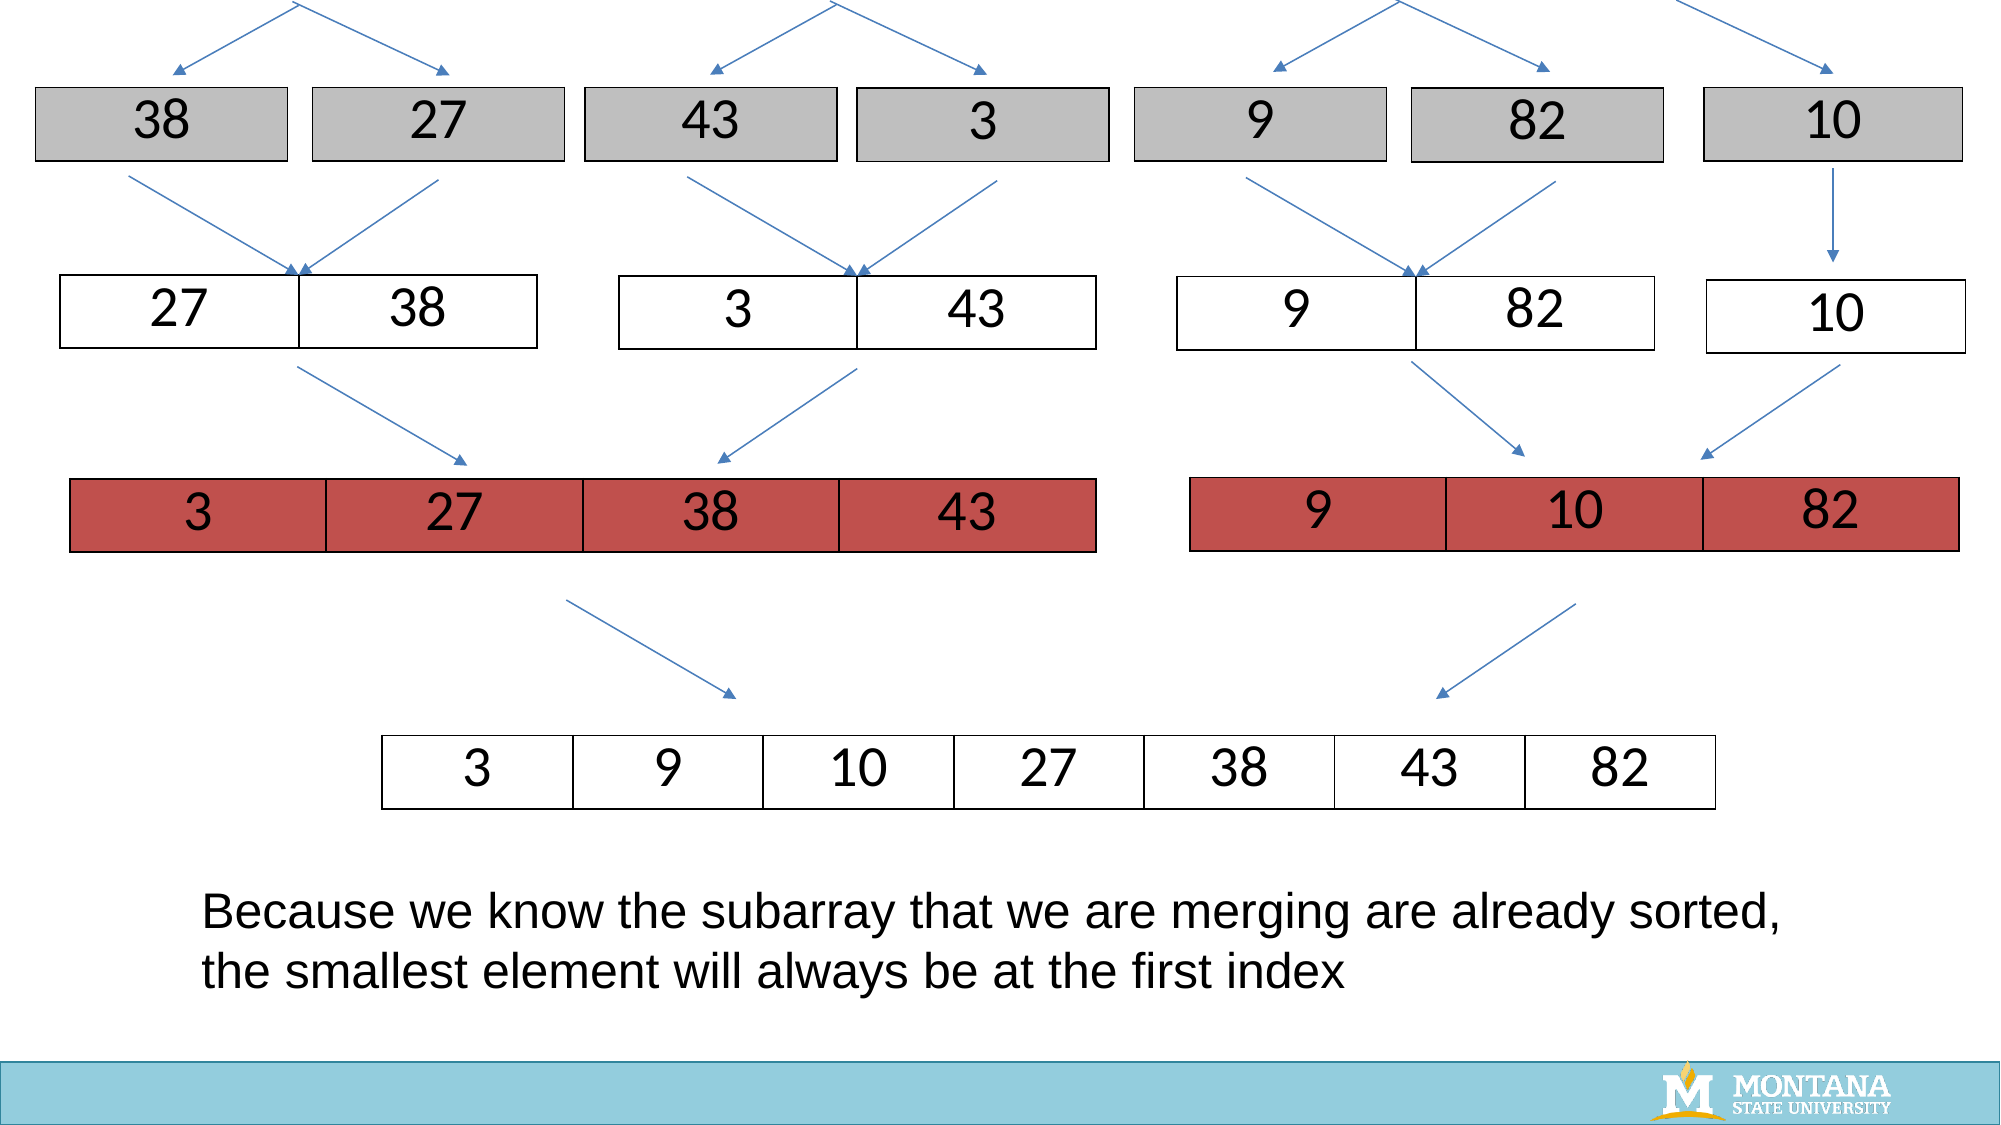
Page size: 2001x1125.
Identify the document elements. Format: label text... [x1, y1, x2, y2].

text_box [1676, 0, 1834, 74]
table_header 27 [61, 276, 298, 347]
table_header 38 [300, 276, 536, 347]
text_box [1411, 361, 1526, 457]
table_header 43 [1335, 736, 1524, 808]
table_header 43 [858, 277, 1095, 348]
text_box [172, 5, 287, 76]
table_header 9 [1135, 88, 1386, 160]
table_header 82 [1412, 89, 1663, 161]
table_header 3 [858, 89, 1108, 161]
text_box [1245, 177, 1417, 277]
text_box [566, 599, 737, 700]
table_header 9 [1191, 478, 1445, 550]
table_header 82 [1417, 277, 1654, 349]
table_header 3 [383, 736, 572, 808]
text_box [1892, 1060, 2000, 1125]
table_header 10 [764, 736, 953, 808]
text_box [292, 1, 450, 76]
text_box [829, 0, 988, 75]
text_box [1700, 364, 1841, 461]
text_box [709, 4, 825, 75]
table_header 10 [1447, 478, 1702, 550]
table_header 38 [36, 88, 287, 160]
table_header 27 [313, 88, 564, 160]
text_box Because we know the subarray that we are merging are already sorted, the smallest element will always be at the first index [186, 870, 1814, 1006]
table_header 43 [586, 88, 836, 160]
table_header 27 [955, 736, 1143, 808]
table_header 3 [71, 480, 325, 551]
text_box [298, 179, 439, 276]
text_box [297, 366, 468, 466]
table_header 3 [620, 277, 856, 348]
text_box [1415, 181, 1557, 277]
table_header 82 [1704, 478, 1958, 550]
table_header 38 [584, 480, 838, 551]
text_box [1272, 1, 1388, 73]
table_header 27 [327, 480, 582, 551]
table_header 38 [1145, 736, 1334, 808]
table_header 9 [1178, 277, 1415, 349]
table_header 10 [1705, 88, 1962, 160]
table_header 9 [574, 736, 762, 808]
picture [1649, 1060, 1892, 1122]
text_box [717, 368, 858, 464]
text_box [1392, 0, 1551, 73]
table_header 10 [1707, 281, 1965, 352]
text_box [1435, 603, 1577, 700]
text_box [128, 175, 299, 276]
table_header 82 [1526, 736, 1715, 808]
table_header 43 [840, 480, 1095, 551]
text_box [857, 180, 998, 277]
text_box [687, 176, 858, 277]
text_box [0, 1060, 1647, 1125]
